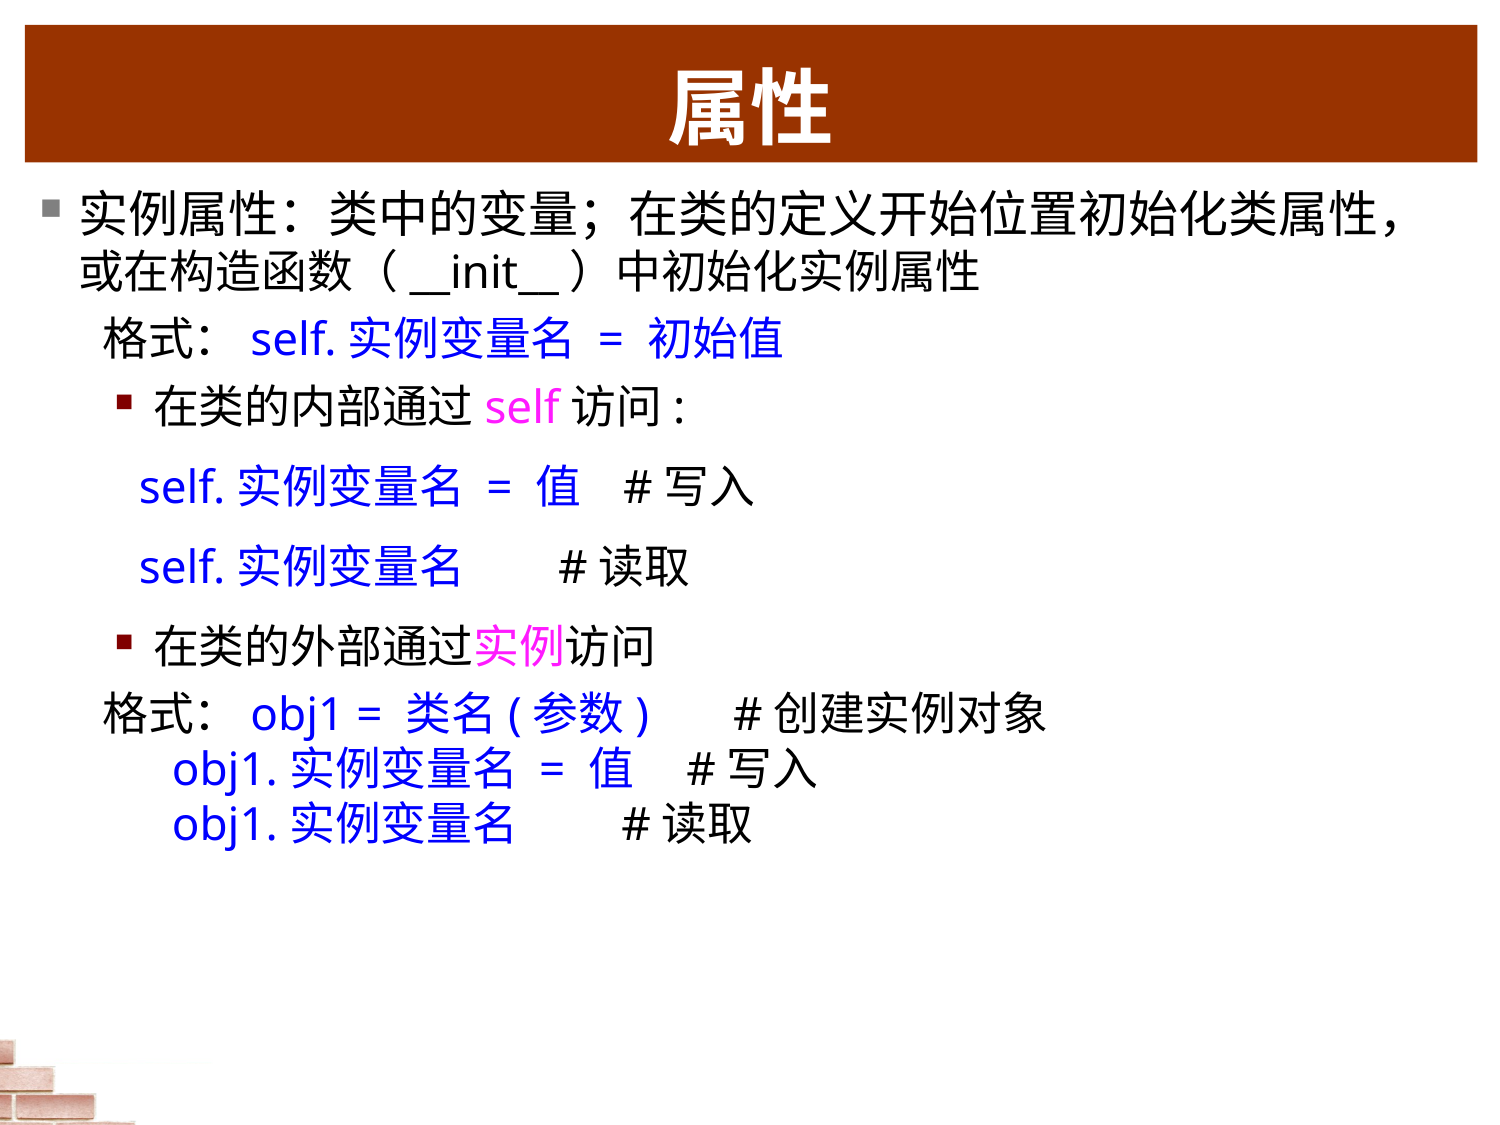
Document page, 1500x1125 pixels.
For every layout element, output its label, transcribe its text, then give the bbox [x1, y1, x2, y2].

picture [0, 992, 213, 1125]
title 属性 [24, 24, 1478, 163]
list 实例属性：类中的变量；在类的定义开始位置初始化类属性，或在构造函数（__init__）中初始化实例属性 格式：self.实例变量名 = 初始值 在类的内部通过self访问: self.实例变量名 = 值 #写入 self.实例变量名 #读取 在类的外部通过实例访问 格式：obj1 = 类名(参数) #创建实例对象 obj1.实例变量名 = 值 #写入 obj1.实例变量名 #读取 [24, 174, 1475, 863]
